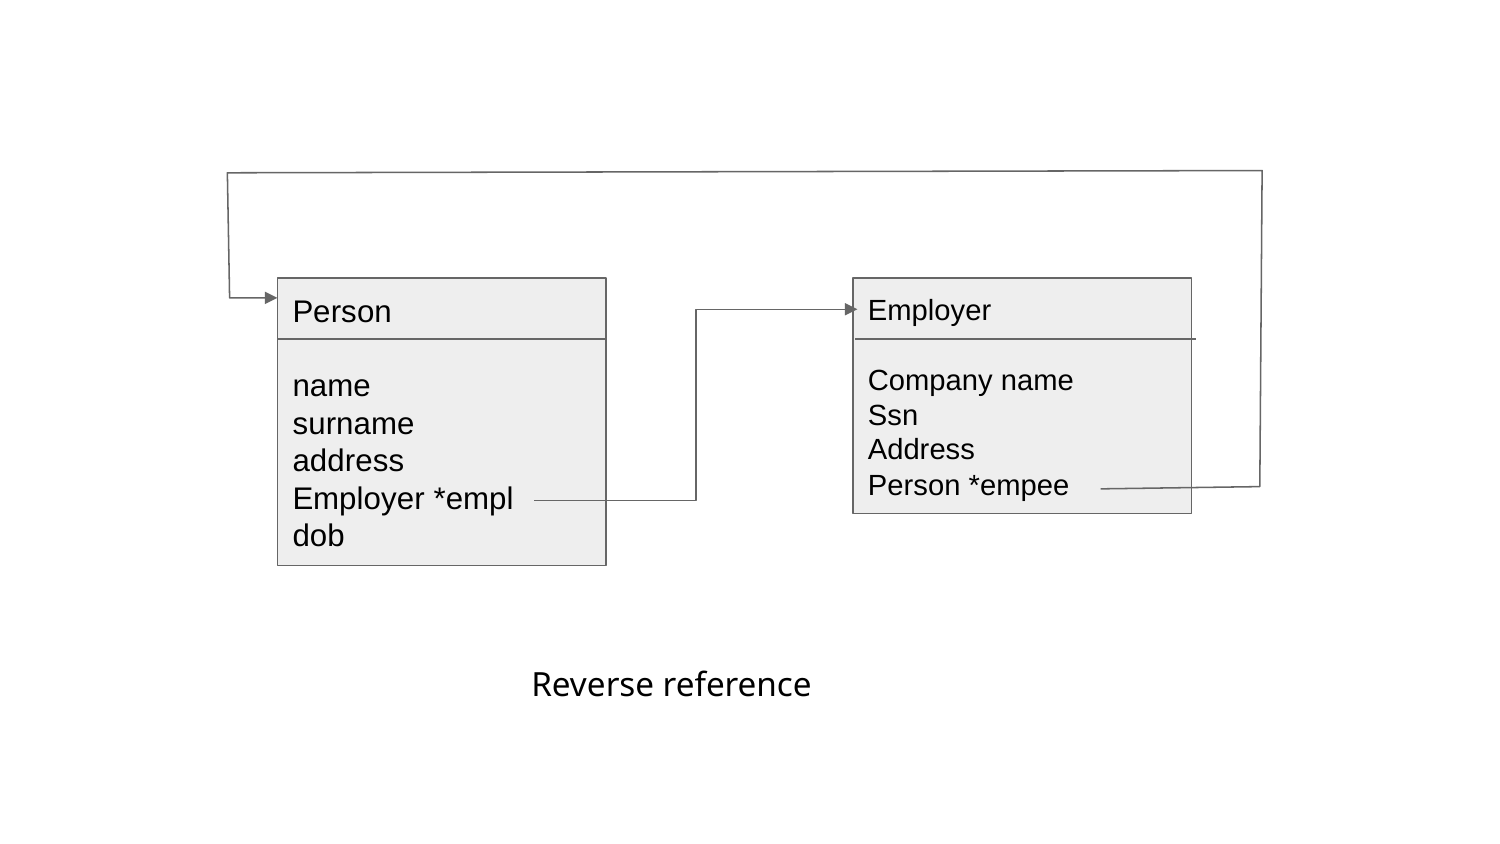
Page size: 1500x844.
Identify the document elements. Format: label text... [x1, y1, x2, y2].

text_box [534, 309, 858, 501]
text_box Person name surname address Employer *empl dob [277, 299, 446, 338]
text_box Employer Company name Ssn Address Person *empee [852, 434, 1192, 514]
text_box Person name surname address Employer *empl dob [277, 345, 607, 566]
text_box Reverse reference [516, 648, 1078, 718]
text_box [227, 170, 1263, 489]
